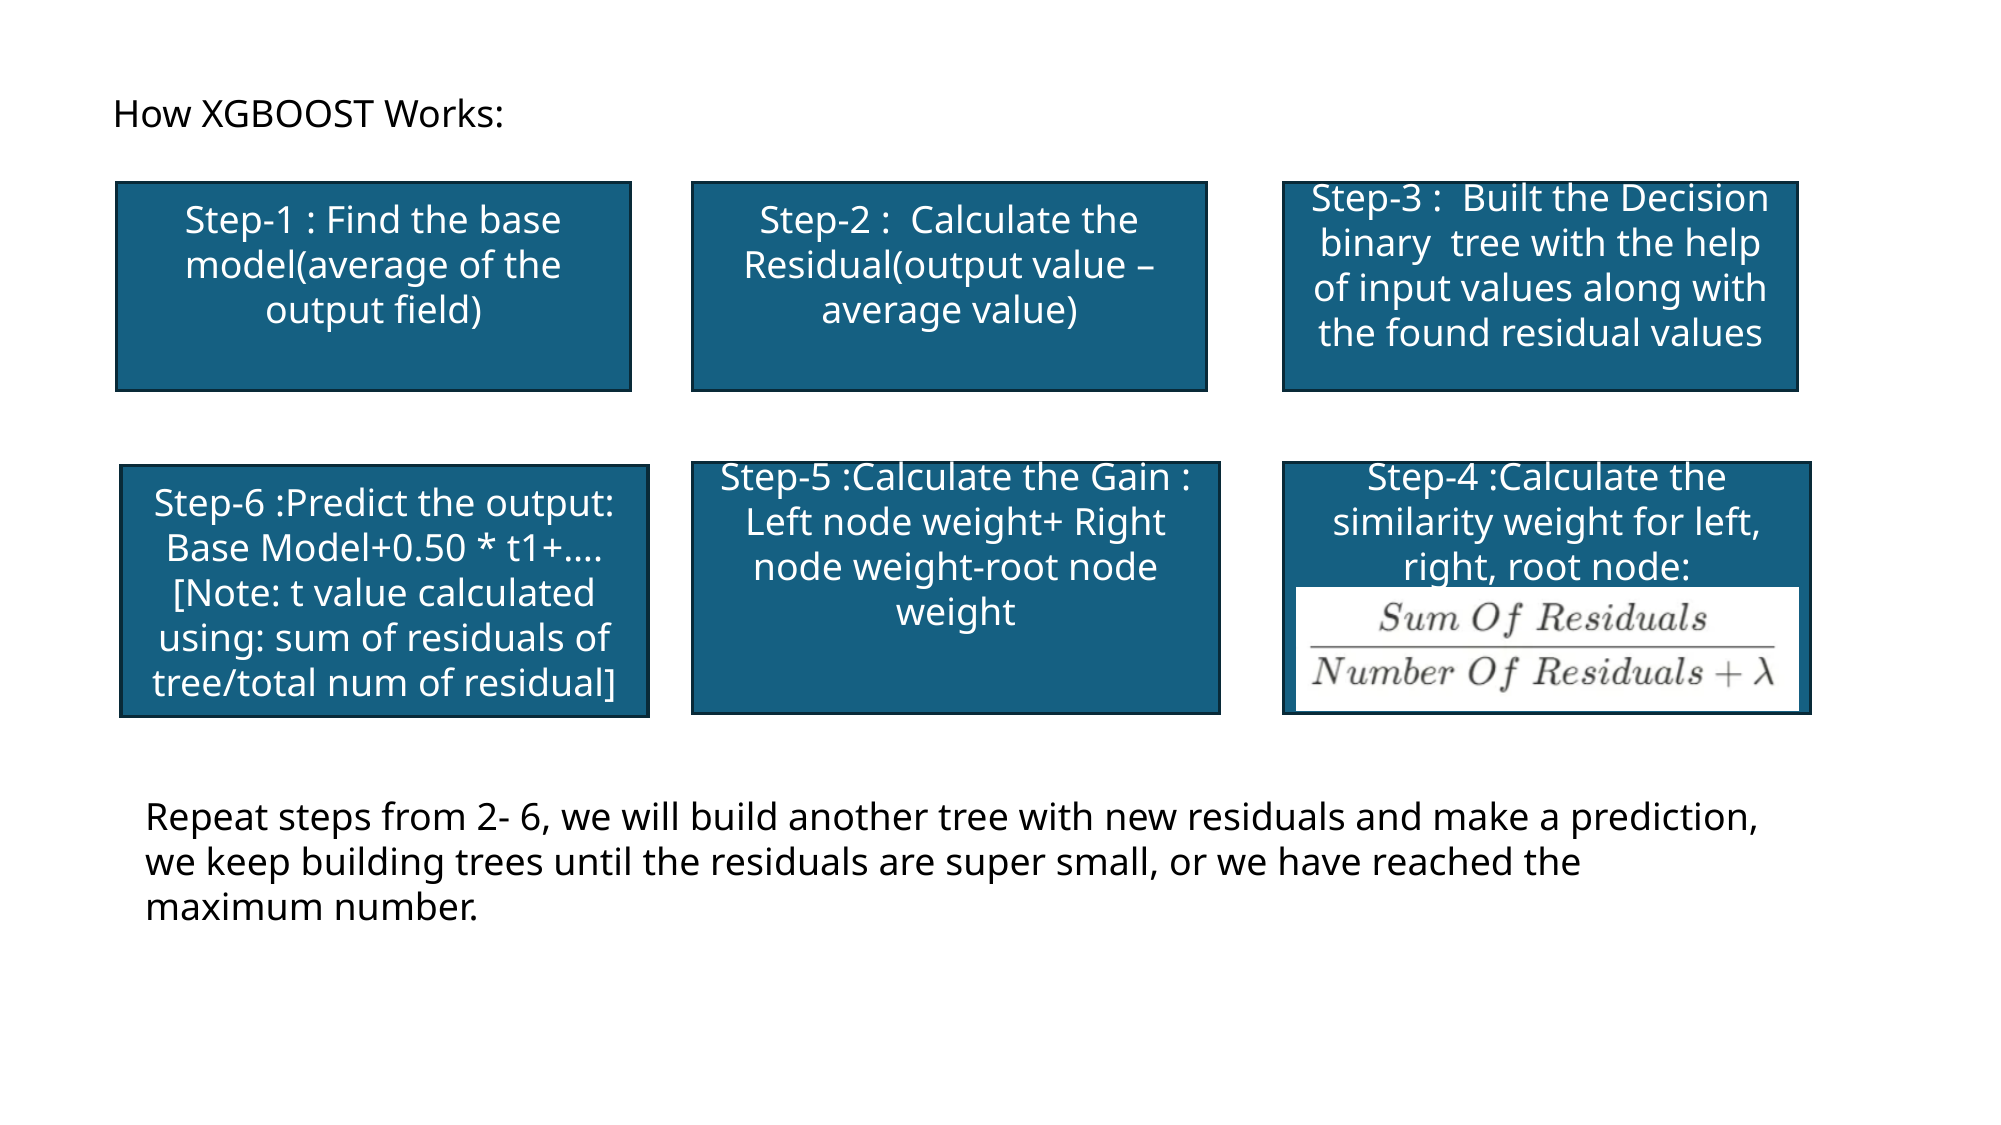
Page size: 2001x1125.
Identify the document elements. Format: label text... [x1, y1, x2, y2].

picture [1295, 587, 1799, 712]
text_box Repeat steps from 2- 6, we will build another tree with new residuals and make a prediction, we keep building trees until the residuals are super small, or we have reached the maximum number. [130, 785, 1776, 1026]
text_box How XGBOOST Works: [97, 82, 631, 143]
text_box Step-2 : Calculate the Residual(output value – average value) [691, 181, 1208, 392]
text_box Step-5 :Calculate the Gain : Left node weight+ Right node weight-root node weight [691, 461, 1221, 715]
text_box Step-6 :Predict the output: Base Model+0.50 * t1+…. [Note: t value calculated using: sum of residuals of tree/total num of residual] [119, 464, 650, 718]
text_box Step-4 :Calculate the similarity weight for left, right, root node: [1282, 461, 1812, 715]
text_box Step-1 : Find the base model(average of the output field) [115, 181, 632, 392]
text_box Step-3 : Built the Decision binary tree with the help of input values along with the found residual values [1282, 181, 1799, 392]
